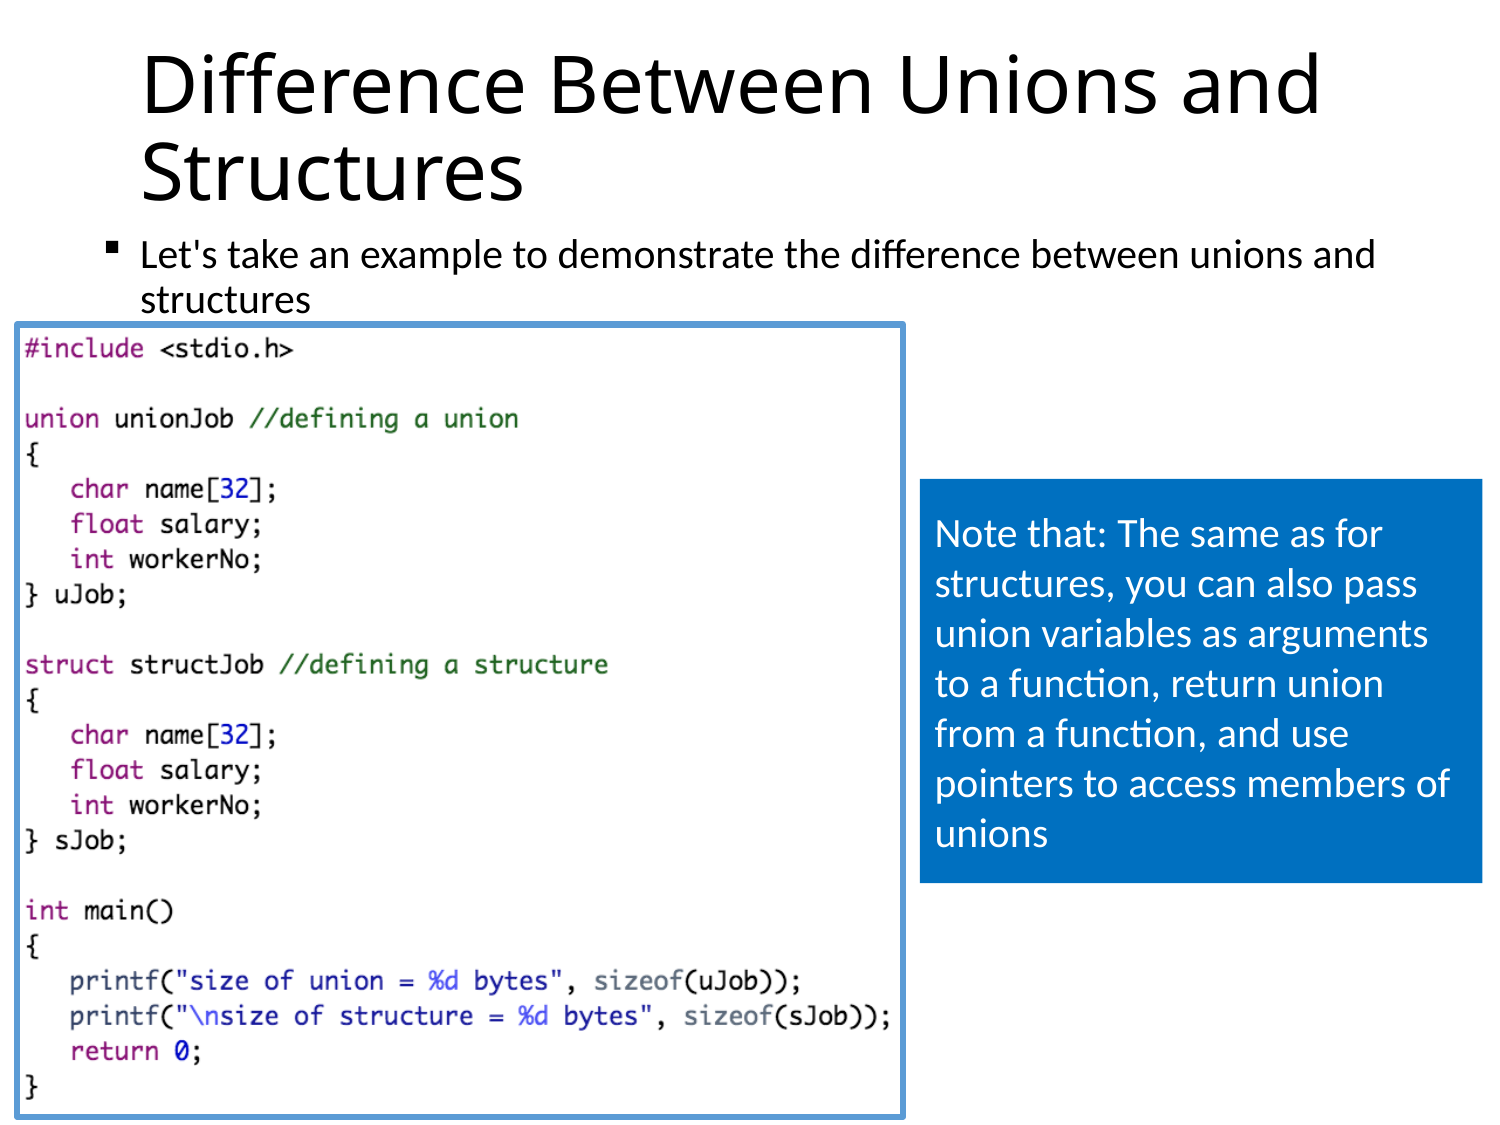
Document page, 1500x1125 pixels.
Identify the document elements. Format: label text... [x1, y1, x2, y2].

text_box Let's take an example to demonstrate the difference between unions and structures [87, 224, 1463, 351]
title Difference Between Unions and Structures [125, 37, 1400, 224]
text_box Note that: The same as for structures, you can also pass union variables as arguments to a function, return union from a function, and use pointers to access members of unions [919, 478, 1483, 884]
picture [20, 327, 900, 1114]
